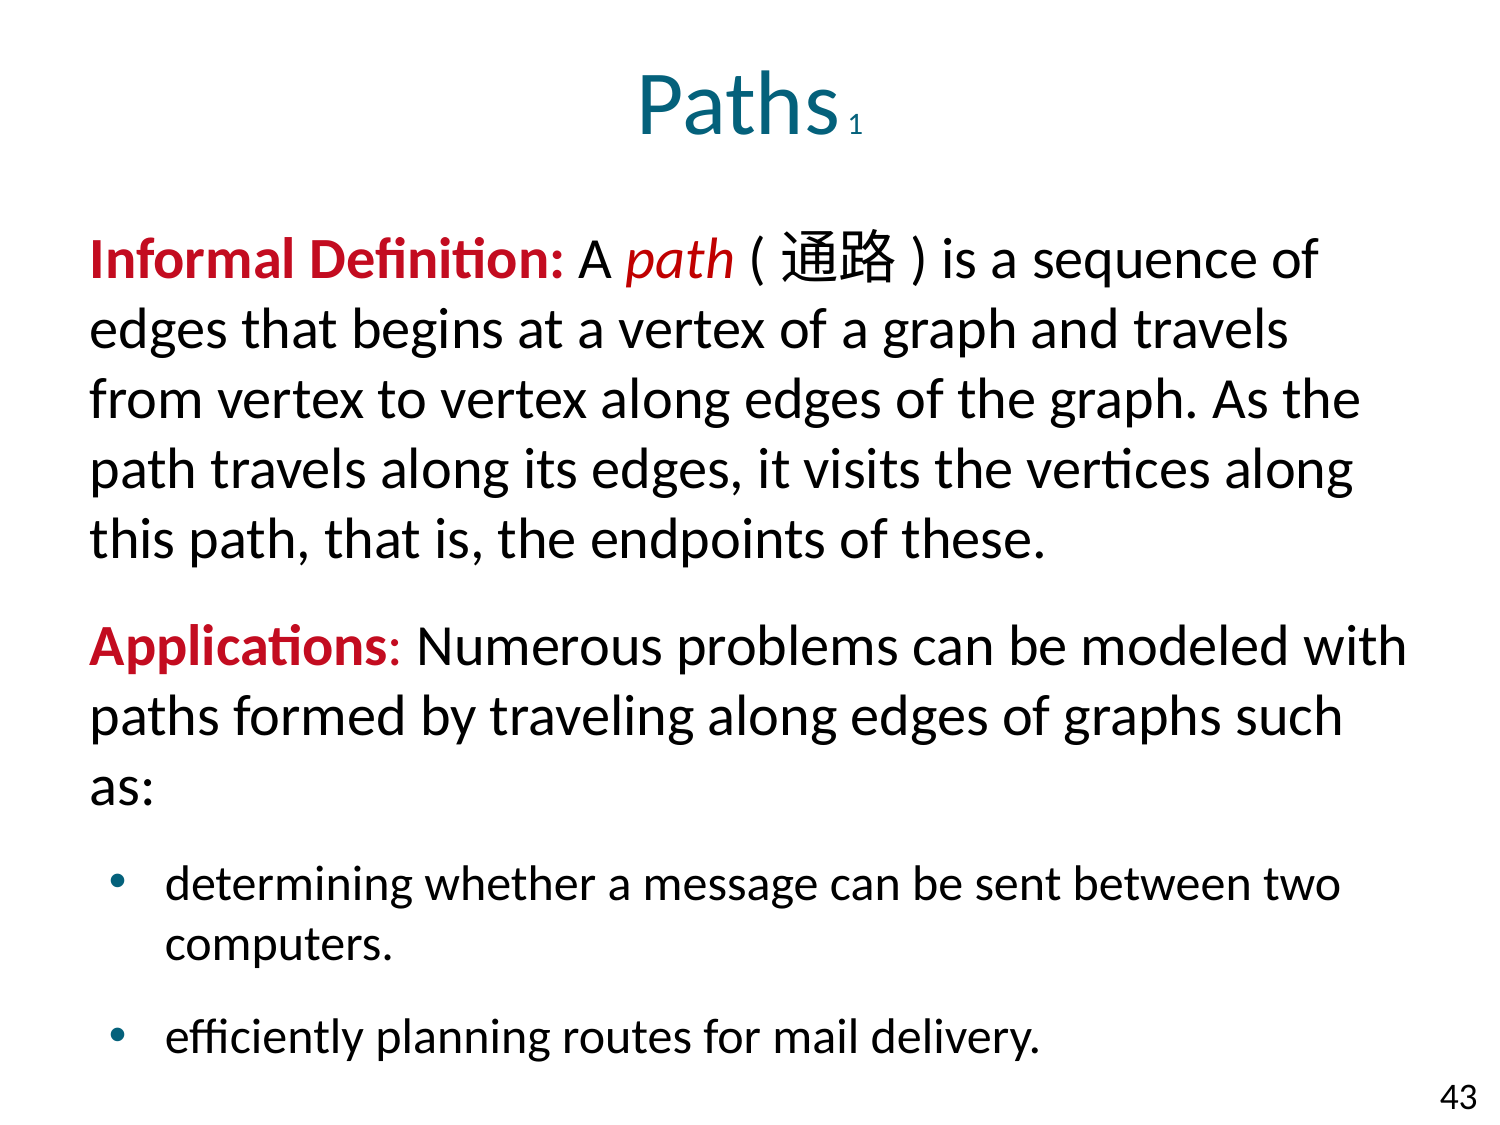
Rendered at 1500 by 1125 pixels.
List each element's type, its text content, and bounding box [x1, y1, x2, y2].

title Paths 1 [0, 0, 1500, 195]
list Informal Definition: A path (通路) is a sequence of edges that begins at a vertex of a graph and travels from vertex to vertex along edges of the graph. As the path travels along its edges, it visits the vertices along this path, that is, the endpoints of these. Applications: Numerous problems can be modeled with paths formed by traveling along edges of graphs such as: determining whether a message can be sent between two computers. efficiently planning routes for mail delivery. [75, 212, 1425, 1075]
